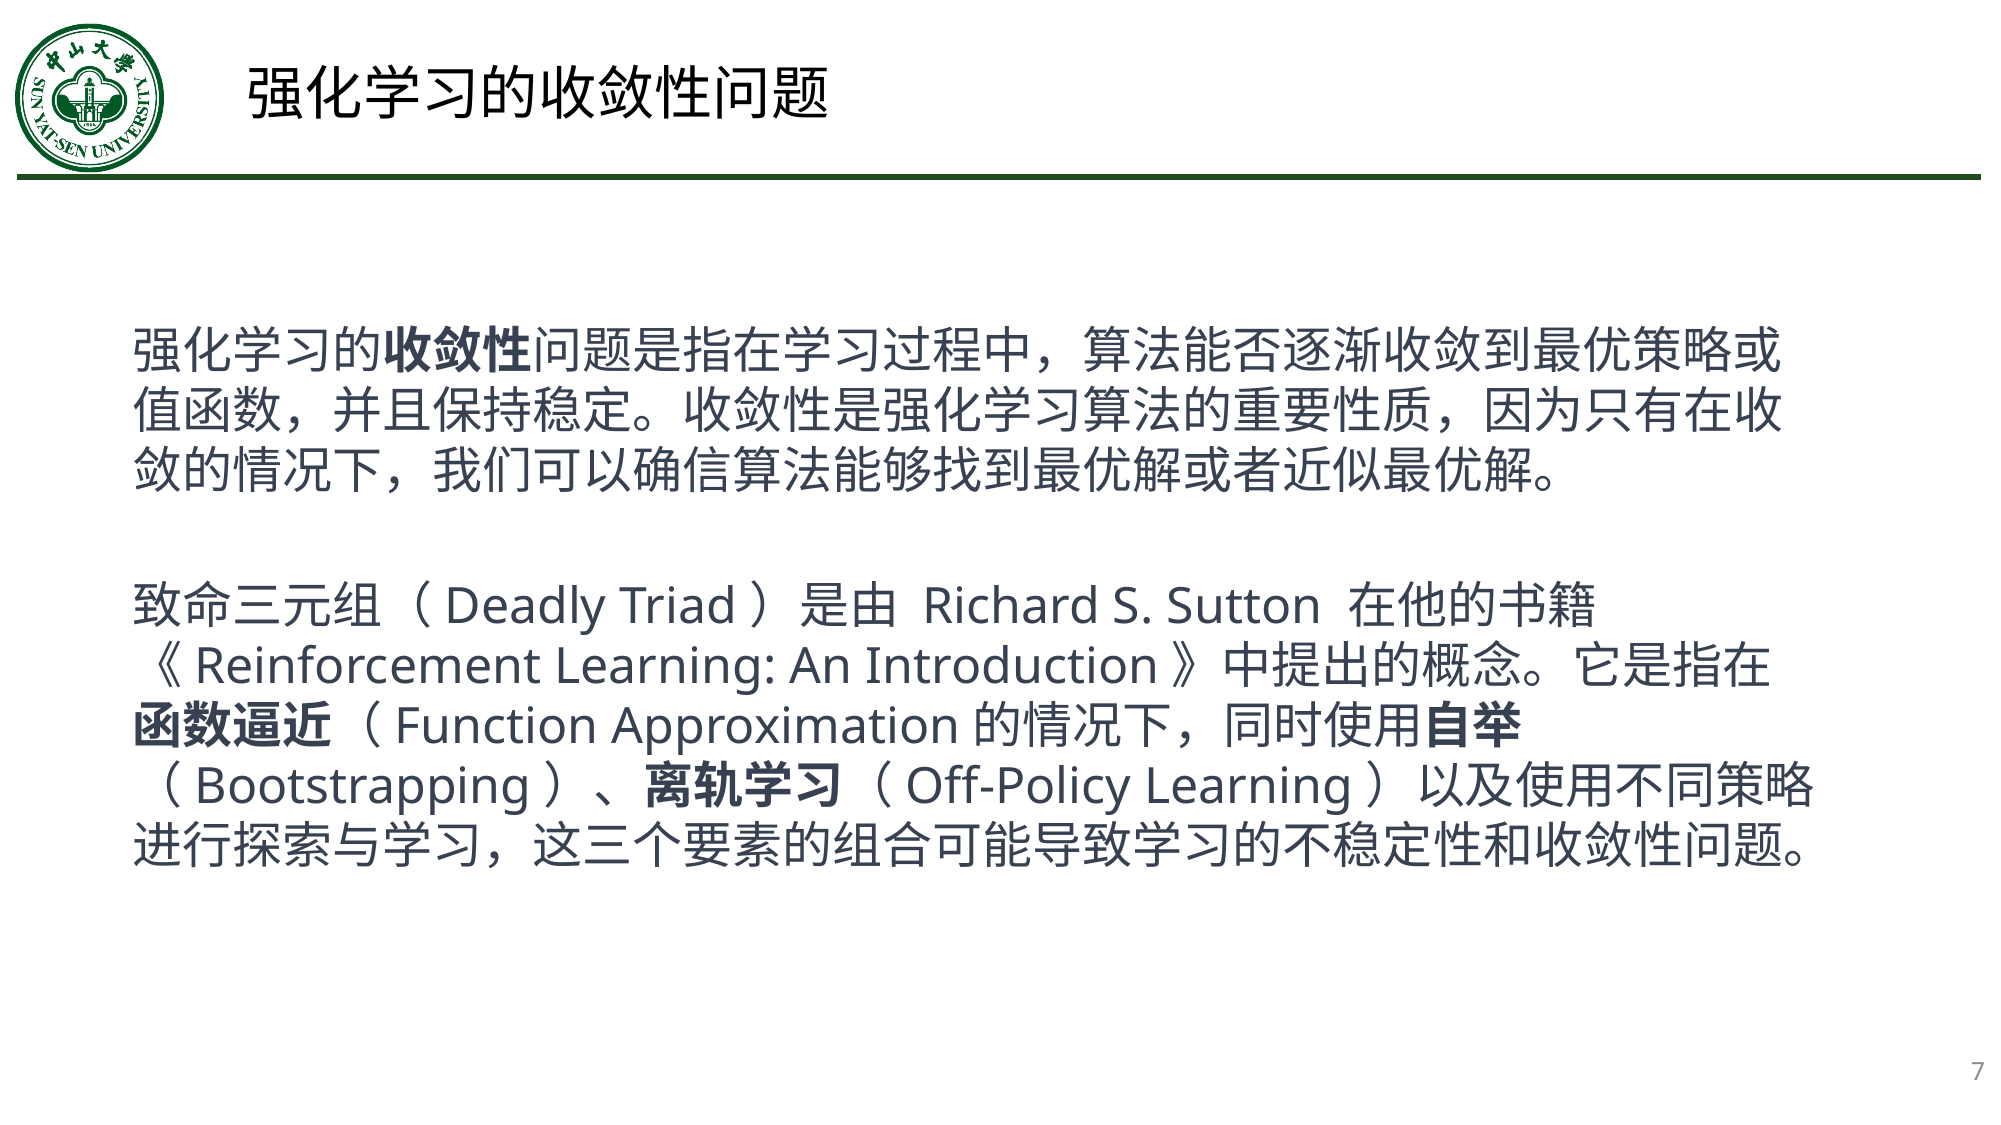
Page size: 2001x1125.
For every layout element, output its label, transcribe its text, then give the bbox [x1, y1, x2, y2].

text_box 致命三元组（Deadly Triad）是由 Richard S. Sutton 在他的书籍《Reinforcement Learning: An Introduction》中提出的概念。它是指在函数逼近（Function Approximation的情况下，同时使用自举（Bootstrapping）、离轨学习（Off-Policy Learning）以及使用不同策略进行探索与学习，这三个要素的组合可能导致学习的不稳定性和收敛性问题。 [117, 565, 1831, 881]
slide_number 7 [1550, 1042, 2000, 1103]
picture [0, 0, 194, 191]
text_box 强化学习的收敛性问题是指在学习过程中，算法能否逐渐收敛到最优策略或值函数，并且保持稳定。收敛性是强化学习算法的重要性质，因为只有在收敛的情况下，我们可以确信算法能够找到最优解或者近似最优解。 [117, 311, 1831, 506]
text_box 强化学习的收敛性问题 [232, 48, 1404, 134]
